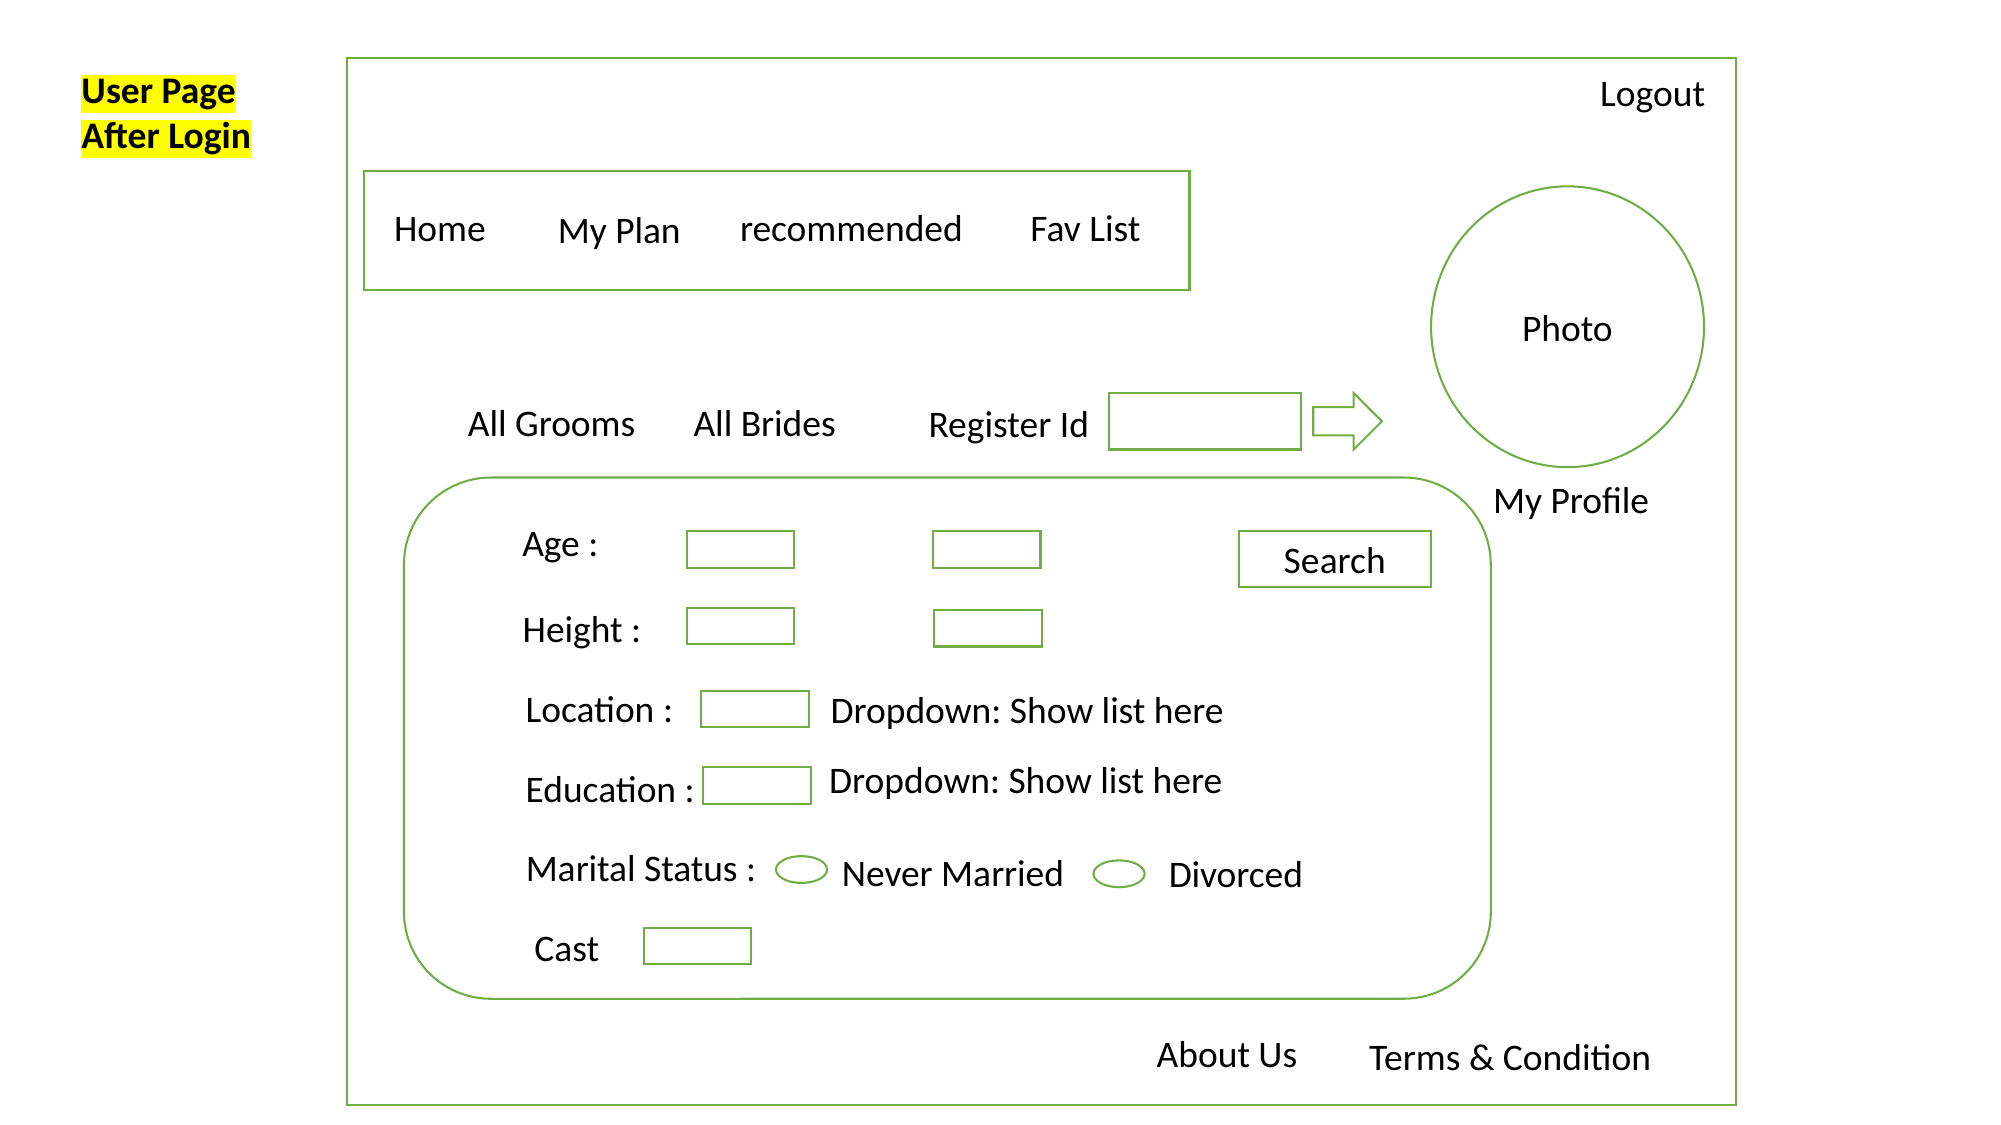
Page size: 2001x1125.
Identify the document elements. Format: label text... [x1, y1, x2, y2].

text_box [774, 855, 827, 884]
text_box [363, 170, 1191, 291]
text_box [686, 530, 795, 569]
text_box [346, 57, 1737, 1106]
text_box recommended [725, 196, 979, 257]
text_box Home [379, 196, 501, 257]
text_box [933, 609, 1043, 648]
text_box Height : [507, 597, 665, 658]
text_box Never Married [827, 841, 1091, 902]
text_box Education : [510, 757, 710, 817]
text_box Age : [507, 511, 614, 572]
text_box Dropdown: Show list here [815, 678, 1248, 739]
text_box Logout [1585, 61, 1721, 122]
text_box Divorced [1154, 842, 1418, 903]
text_box Register Id [913, 393, 1105, 453]
text_box [702, 766, 812, 805]
text_box My Plan [543, 198, 696, 259]
text_box [686, 607, 795, 645]
text_box About Us [1141, 1022, 1313, 1083]
text_box User Page After Login [66, 58, 266, 163]
text_box Location : [510, 677, 697, 738]
text_box All Grooms [453, 391, 651, 451]
text_box [700, 690, 810, 728]
text_box Search [1238, 530, 1432, 588]
text_box [1312, 390, 1384, 453]
text_box [932, 530, 1042, 569]
text_box All Brides [678, 391, 851, 451]
text_box [643, 927, 752, 965]
text_box Cast [519, 916, 615, 977]
text_box [1092, 859, 1146, 889]
text_box Marital Status : [511, 836, 772, 897]
text_box [402, 476, 1492, 1000]
text_box Terms & Condition [1354, 1025, 1667, 1086]
text_box Fav List [1015, 196, 1164, 257]
text_box [1108, 392, 1302, 451]
text_box Dropdown: Show list here [814, 748, 1247, 809]
text_box Photo [1430, 185, 1706, 469]
text_box My Profile [1478, 469, 1665, 529]
